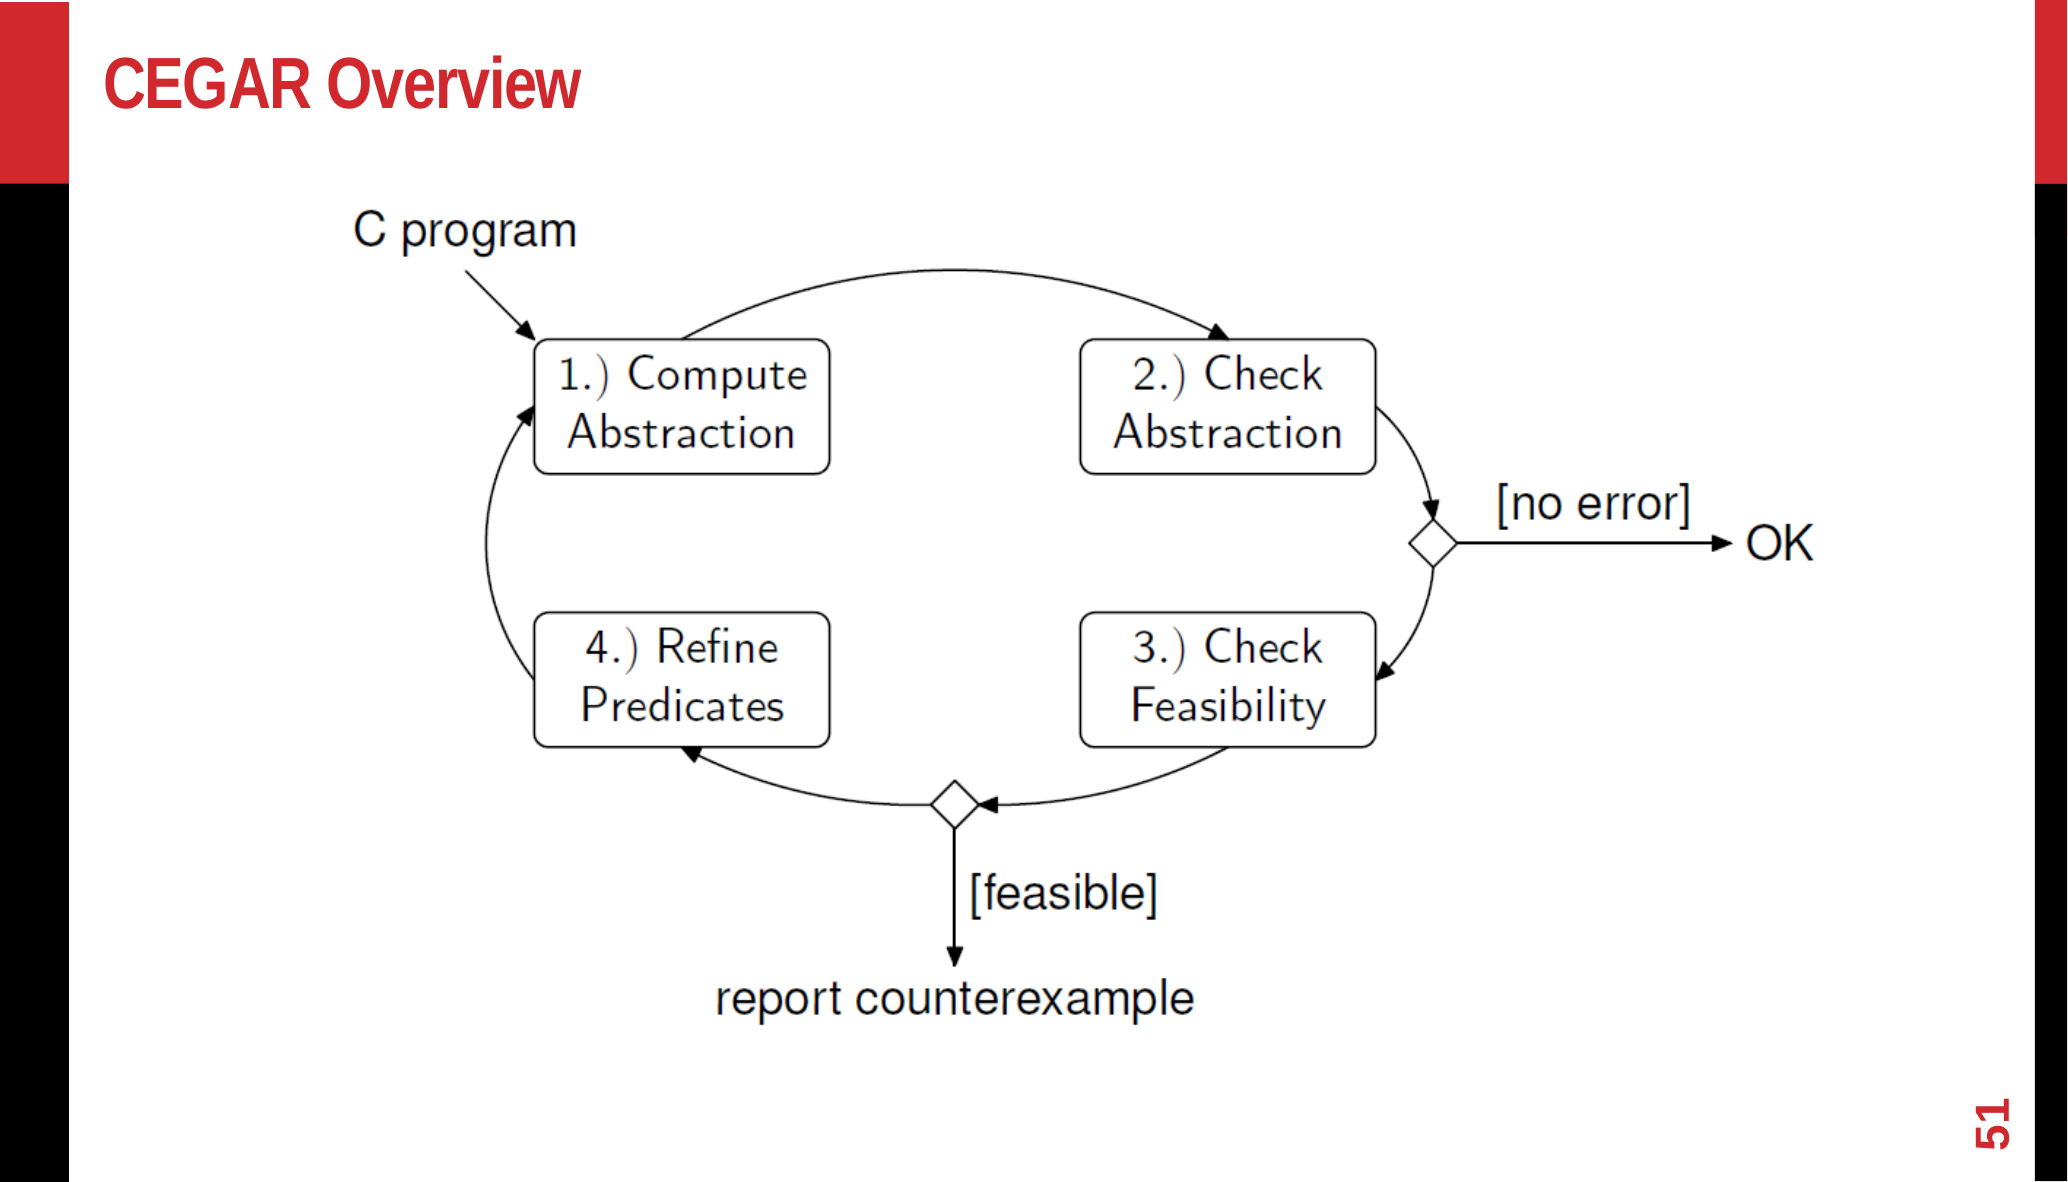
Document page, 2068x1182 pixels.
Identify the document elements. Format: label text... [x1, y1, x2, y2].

picture [295, 177, 1884, 1067]
slide_number 51 [1963, 1046, 2016, 1169]
title CEGAR Overview [86, 26, 2016, 132]
